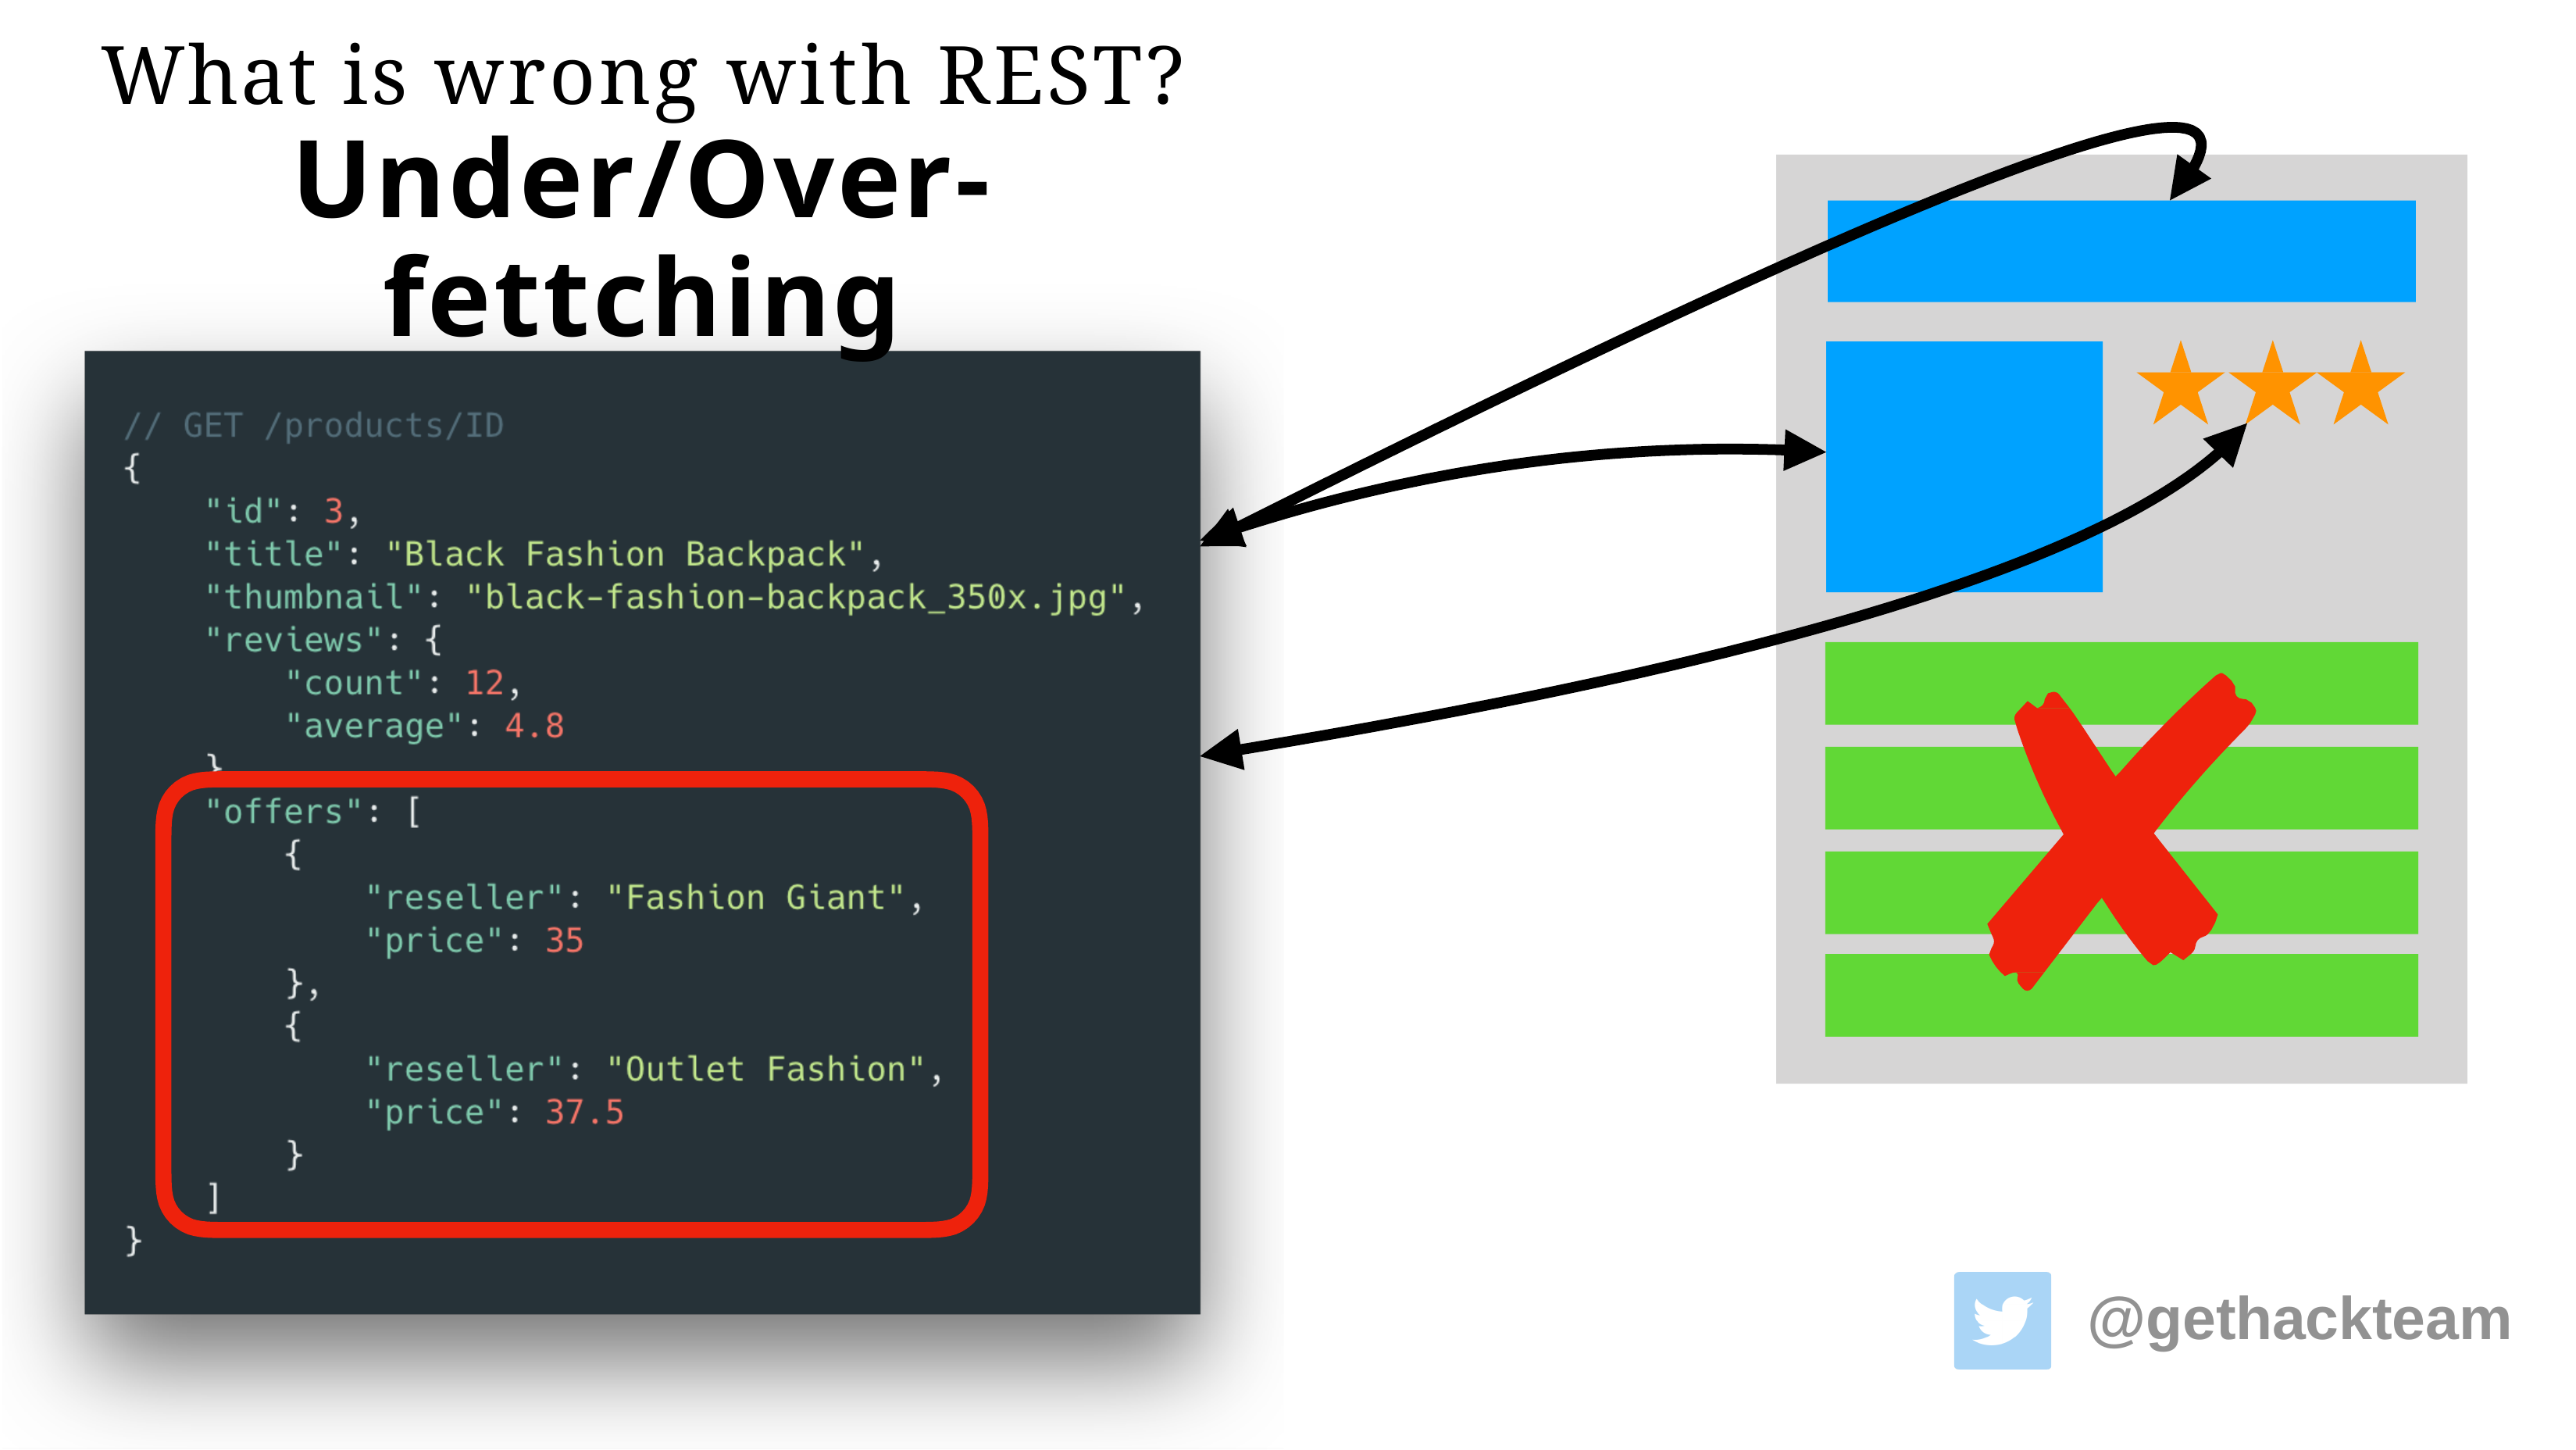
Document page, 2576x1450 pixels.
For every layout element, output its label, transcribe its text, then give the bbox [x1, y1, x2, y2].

text_box [163, 779, 981, 1230]
text_box [1200, 509, 1247, 547]
text_box [2228, 340, 2406, 425]
text_box [1825, 746, 2060, 830]
text_box [1200, 526, 1215, 541]
text_box [2203, 423, 2247, 468]
text_box [1242, 451, 2217, 750]
text_box [1240, 448, 1784, 529]
text_box [2075, 899, 2125, 934]
text_box [1825, 851, 2049, 934]
text_box [1776, 154, 2467, 1084]
text_box [1825, 954, 2419, 1037]
text_box [1238, 127, 2202, 528]
footer @gethackteam [2085, 1278, 2516, 1450]
text_box [2157, 746, 2419, 830]
text_box [1953, 1272, 2052, 1370]
text_box [1826, 341, 2103, 570]
text_box [1825, 641, 2419, 725]
text_box [2168, 851, 2419, 934]
text_box [1783, 429, 1827, 471]
text_box [2, 216, 1284, 1449]
title What is wrong with REST? Under/Over-fettching [69, 31, 1215, 358]
text_box [2136, 340, 2225, 425]
text_box [1200, 728, 1245, 770]
text_box [1937, 527, 2103, 593]
text_box [1229, 507, 1240, 527]
text_box [1828, 200, 1933, 245]
text_box [2170, 154, 2212, 201]
text_box [1843, 200, 2416, 302]
text_box [2096, 746, 2143, 776]
text_box [1987, 673, 2257, 991]
